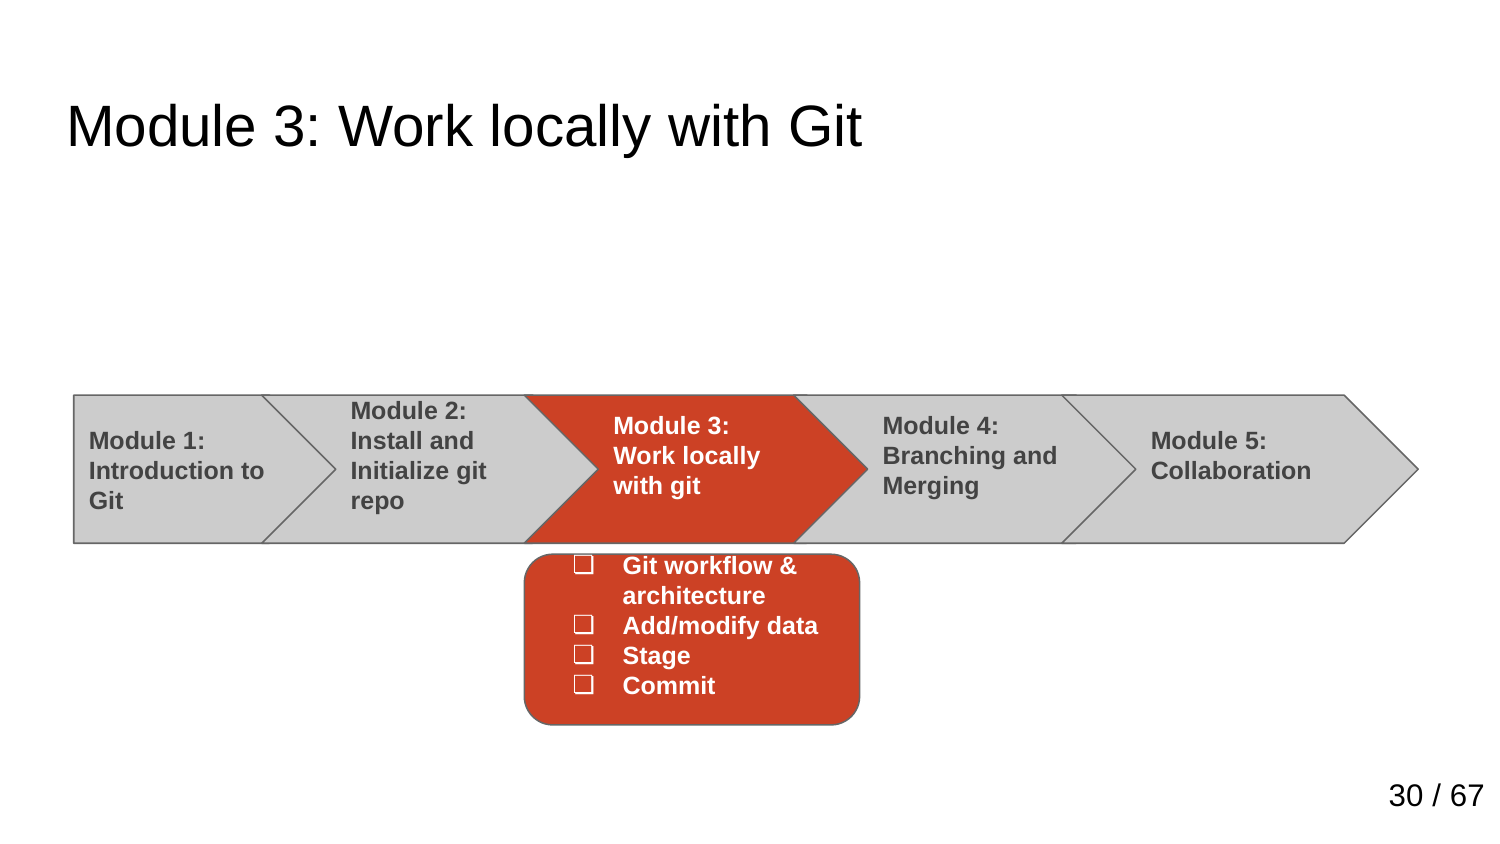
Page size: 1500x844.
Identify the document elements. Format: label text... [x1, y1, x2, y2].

text_box Git workflow & architecture Add/modify data Stage Commit [524, 554, 860, 725]
text_box 30 / 67 [1333, 760, 1500, 844]
title Module 3: Work locally with Git [51, 72, 1449, 167]
text_box Module 1: Introduction to Git [73, 395, 334, 544]
text_box Module 2: Install and Initialize git repo [261, 395, 597, 544]
text_box Module 3: Work locally with git [524, 395, 866, 544]
text_box Module 5: Collaboration [1061, 395, 1419, 544]
text_box Module 4: Branching and Merging [793, 395, 1135, 544]
